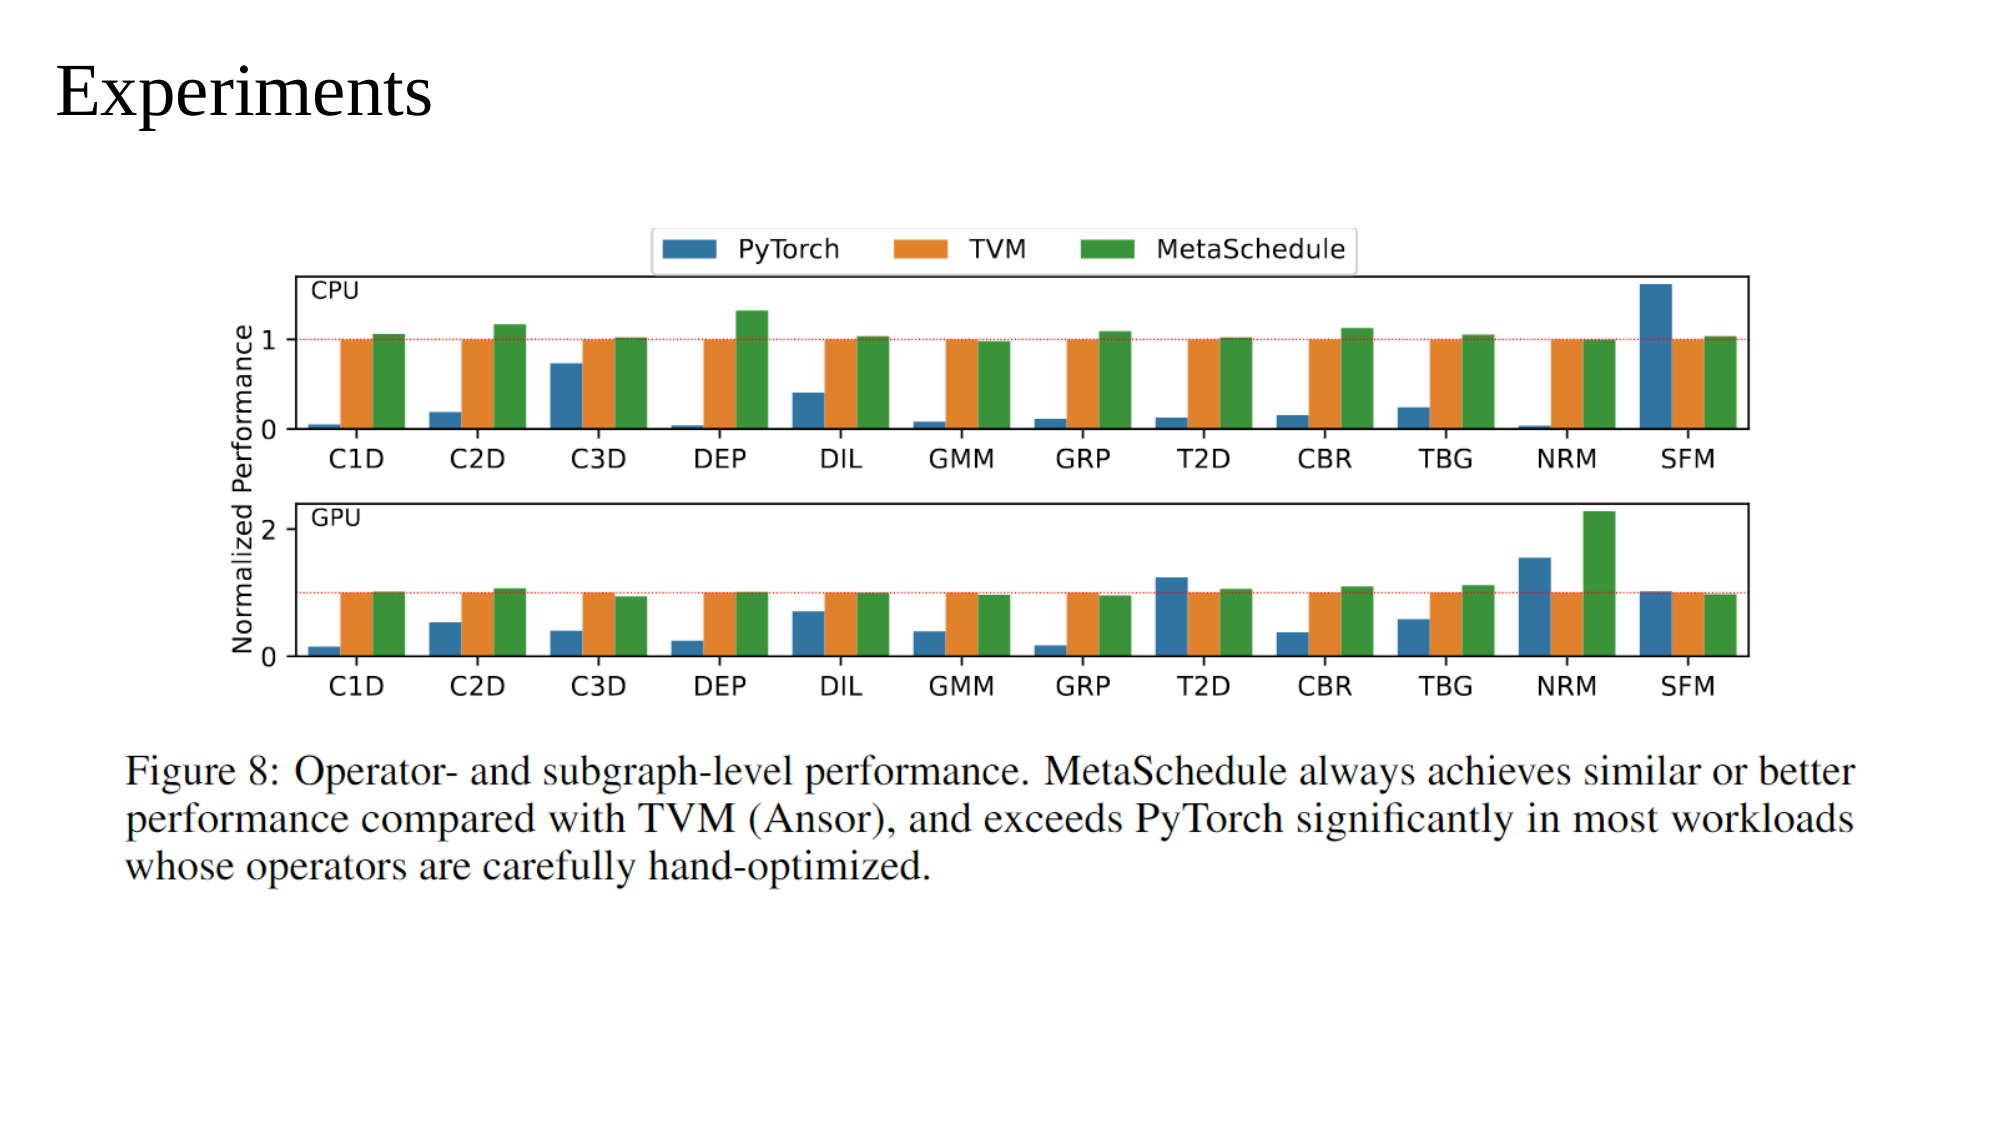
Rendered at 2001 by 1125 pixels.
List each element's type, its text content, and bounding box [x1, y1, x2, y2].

picture [118, 228, 1882, 897]
text_box Experiments [40, 33, 510, 139]
